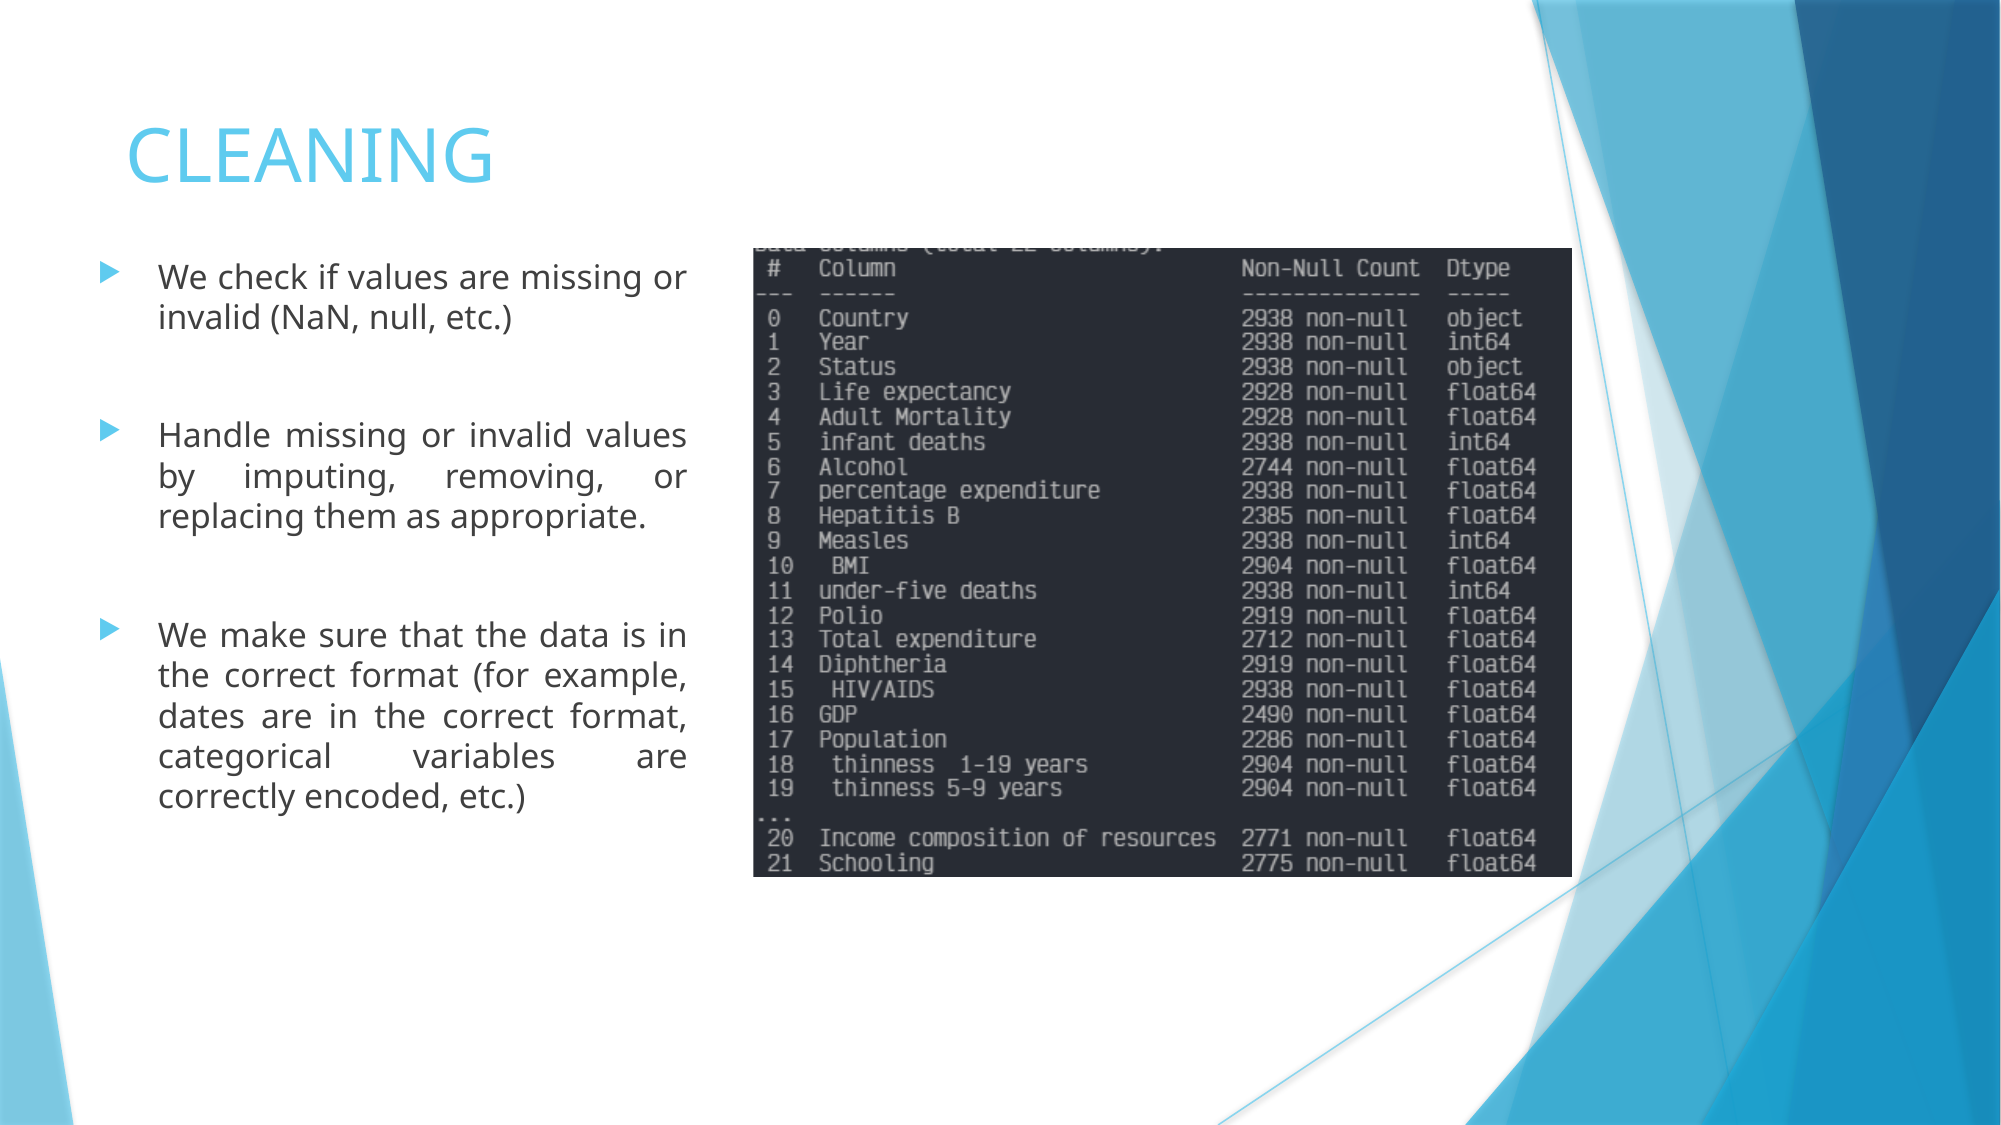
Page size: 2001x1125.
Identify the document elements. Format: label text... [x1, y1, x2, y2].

text_box CLEANING [111, 99, 1522, 317]
text_box We check if values are missing or invalid (NaN, null, etc.) Handle missing or invalid values by imputing, removing, or replacing them as appropriate. We make sure that the data is in the correct format (for example, dates are in the correct format, categorical variables are correctly encoded, etc.) [82, 248, 703, 885]
picture [753, 247, 1573, 877]
